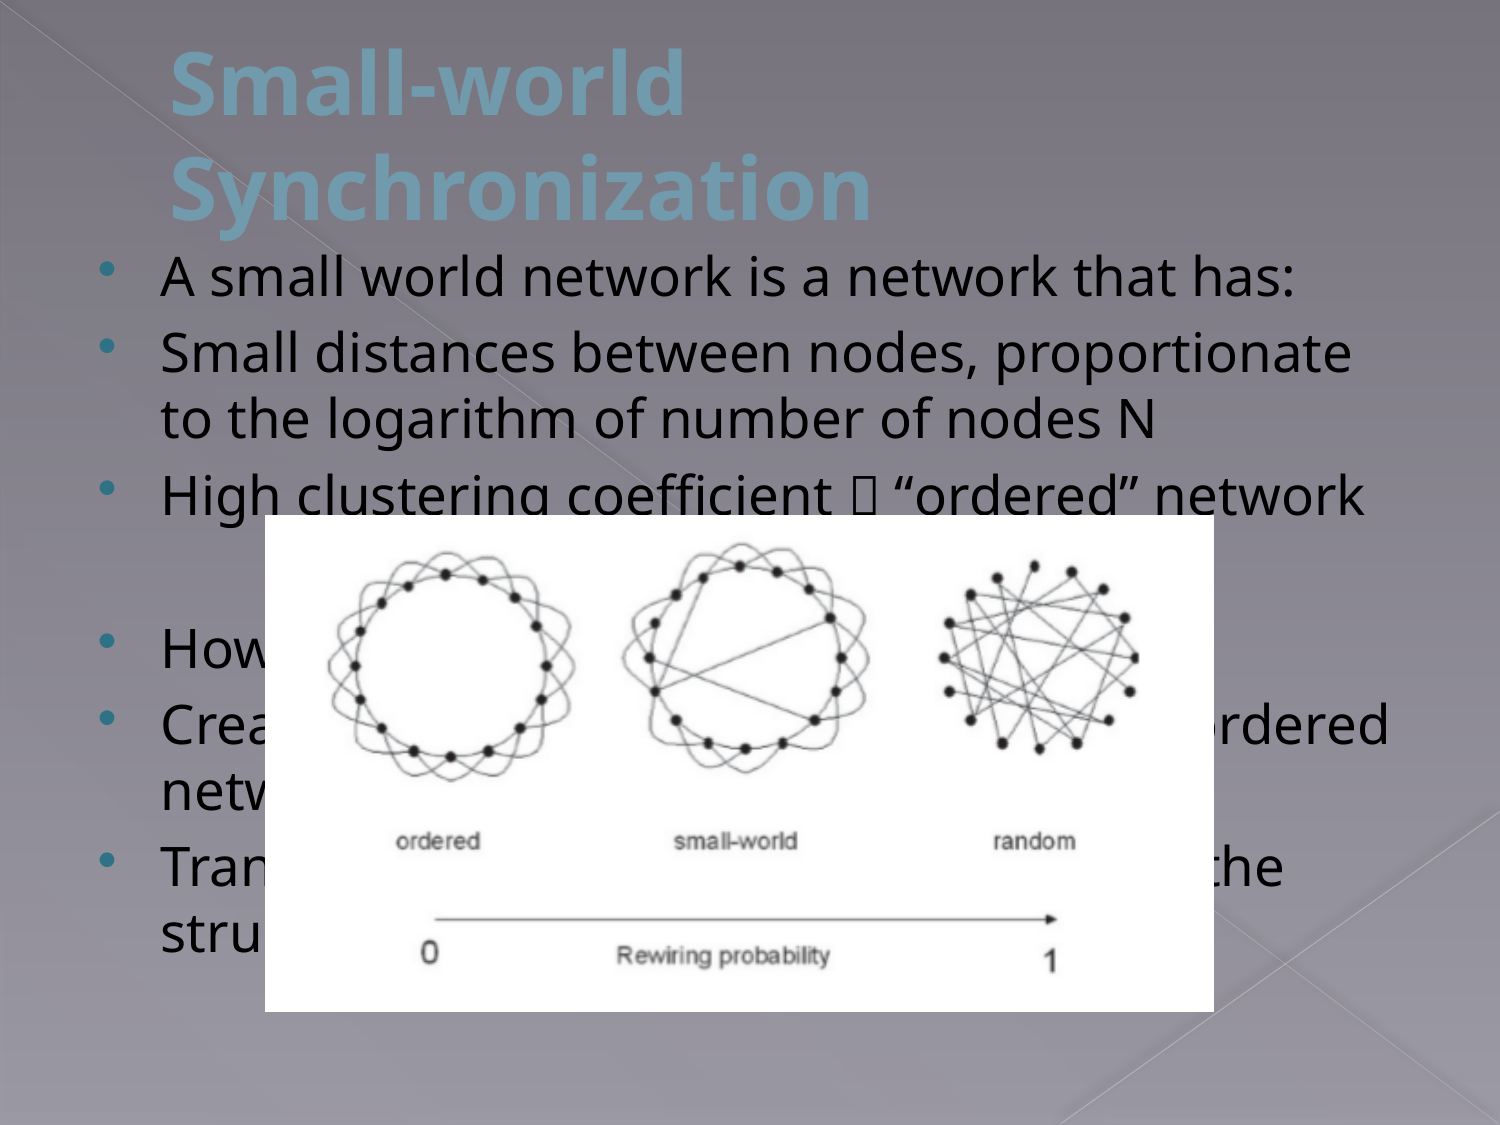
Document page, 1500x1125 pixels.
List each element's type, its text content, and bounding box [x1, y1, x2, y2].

picture [265, 514, 1215, 1012]
list A small world network is a network that has: Small distances between nodes, proportionate to the logarithm of number of nodes N High clustering coefficient  “ordered” network How can we create one? Create a small world from an extremely ordered network (rewiring, Strogatz, 2012) Transformation of symmetry, yet part of the structure intact [75, 234, 1425, 1059]
title Small-world Synchronization [75, 43, 1425, 223]
